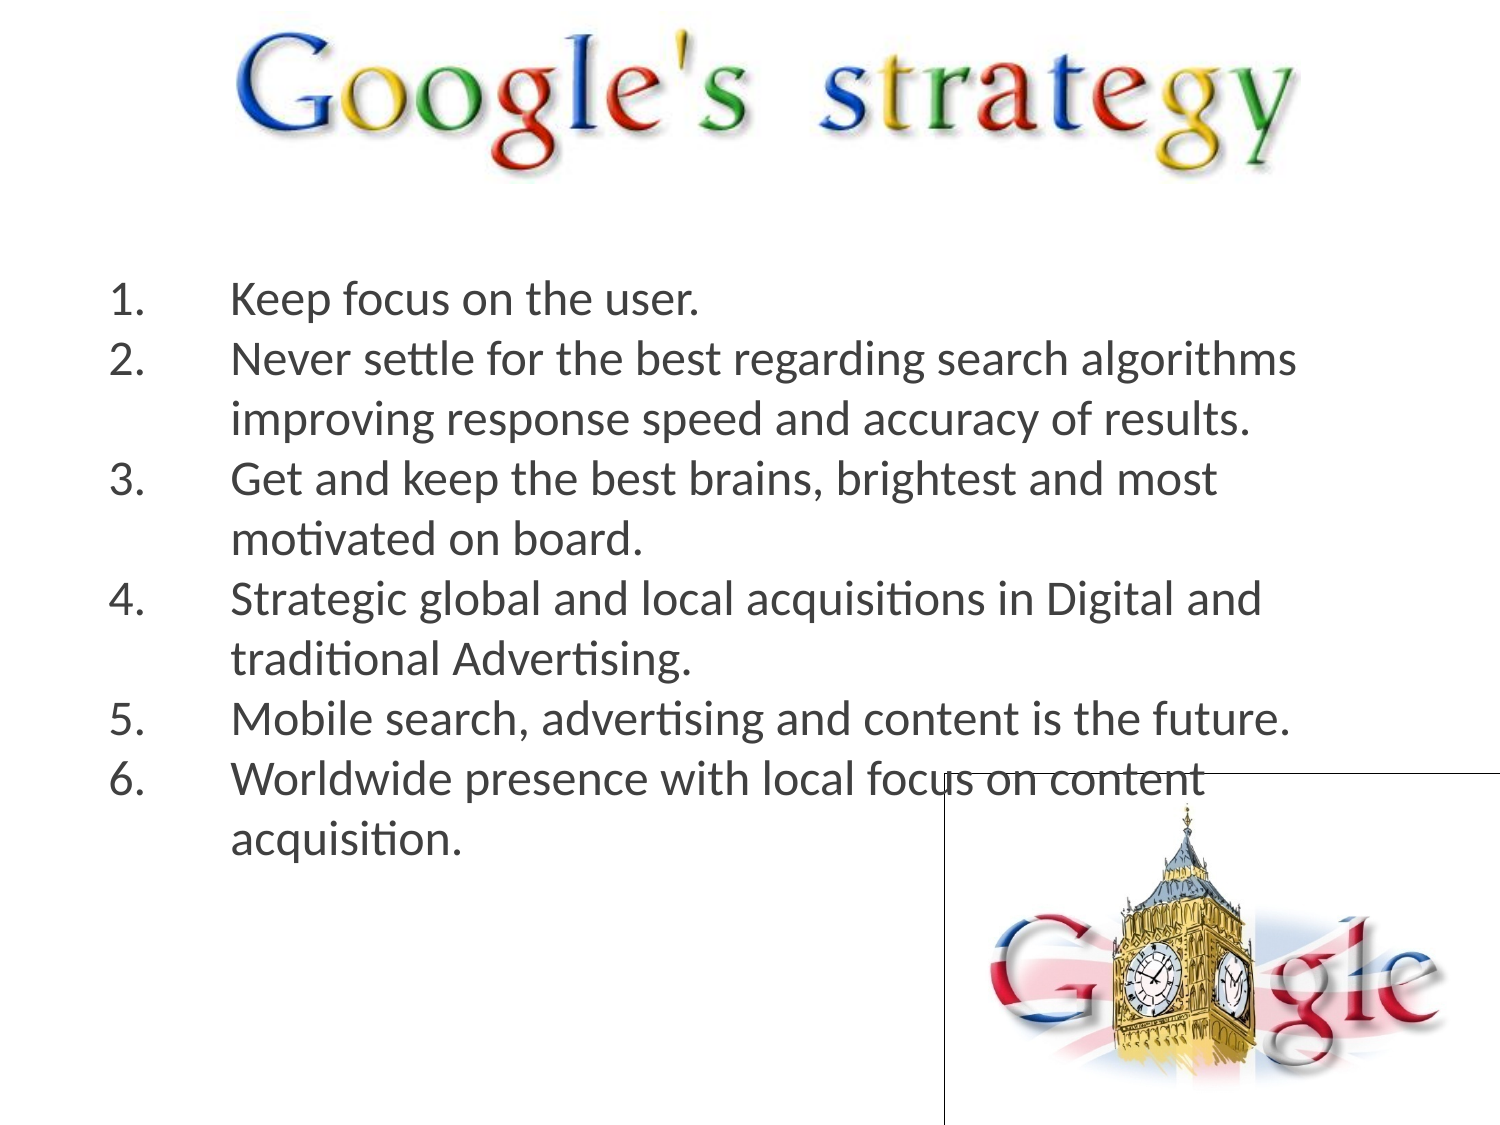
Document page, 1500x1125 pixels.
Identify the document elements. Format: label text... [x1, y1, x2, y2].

picture [234, 11, 1302, 184]
picture [944, 773, 1500, 1125]
text_box Keep focus on the user. Never settle for the best regarding search algorithms improving response speed and accuracy of results. Get and keep the best brains, brightest and most motivated on board. Strategic global and local acquisitions in Digital and traditional Advertising. Mobile search, advertising and content is the future. Worldwide presence with local focus on content acquisition. [93, 257, 1418, 918]
